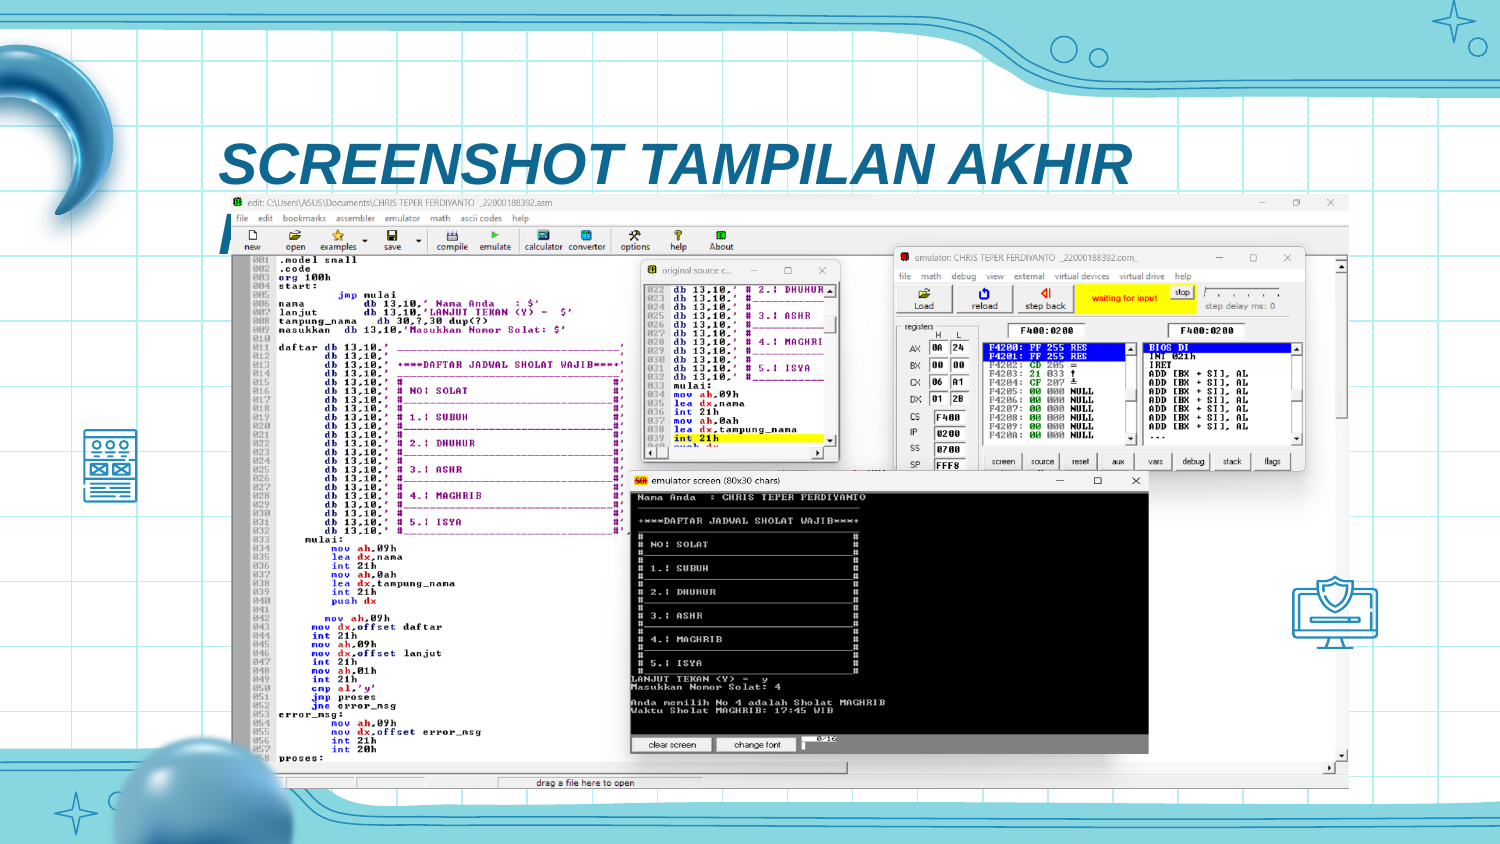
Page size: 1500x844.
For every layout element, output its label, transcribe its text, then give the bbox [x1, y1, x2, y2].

picture [103, 194, 1349, 844]
title SCREENSHOT TAMPILAN AKHIR PROGRAM [176, 110, 1379, 172]
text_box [1291, 575, 1379, 650]
picture [0, 9, 152, 251]
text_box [83, 428, 138, 503]
